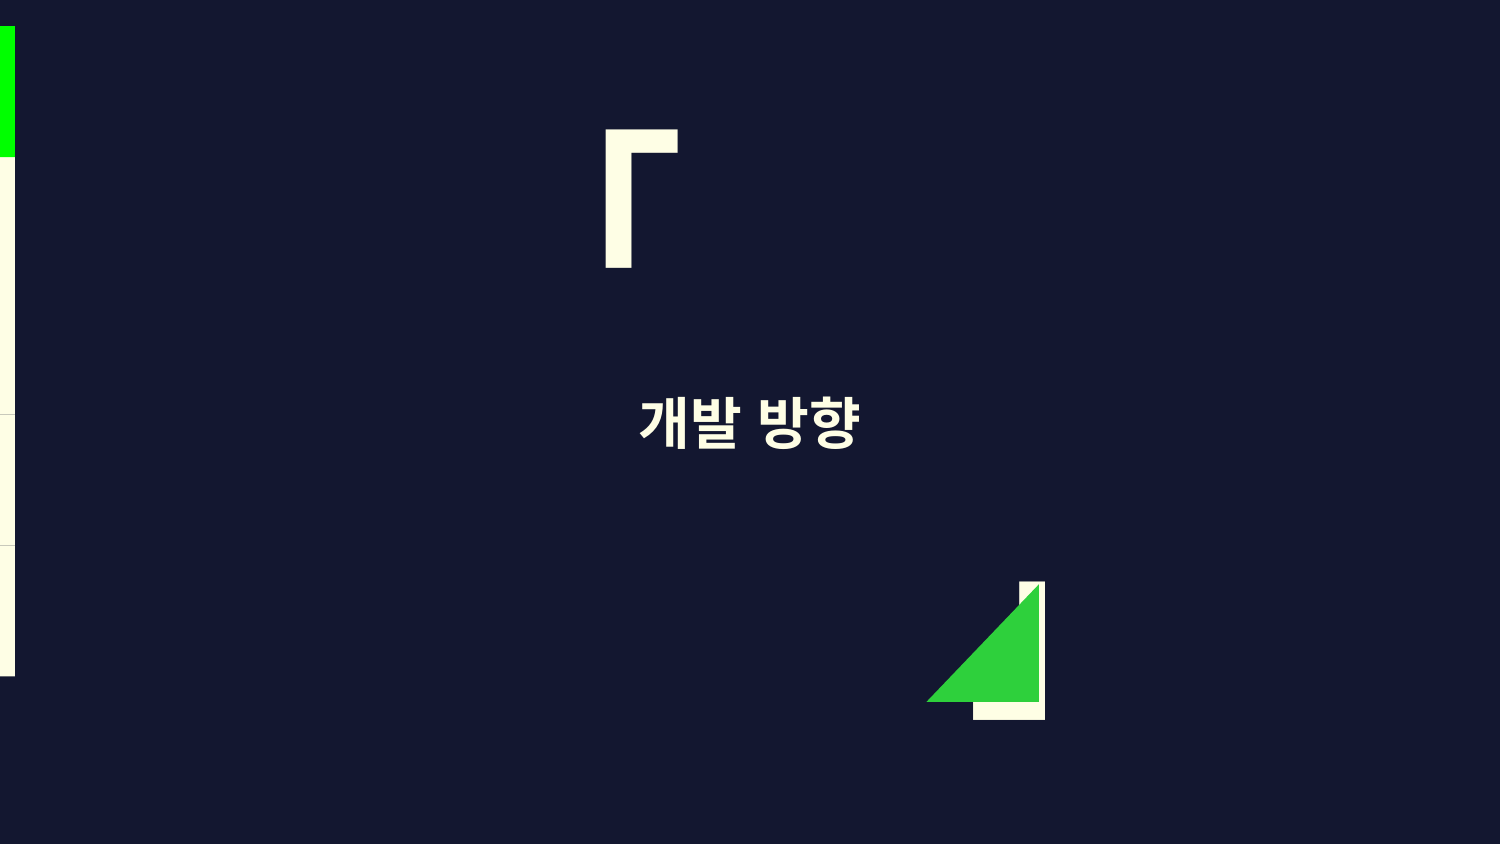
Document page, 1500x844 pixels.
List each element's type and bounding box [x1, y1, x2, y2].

text_box [225, 92, 1275, 753]
text_box [0, 26, 16, 677]
